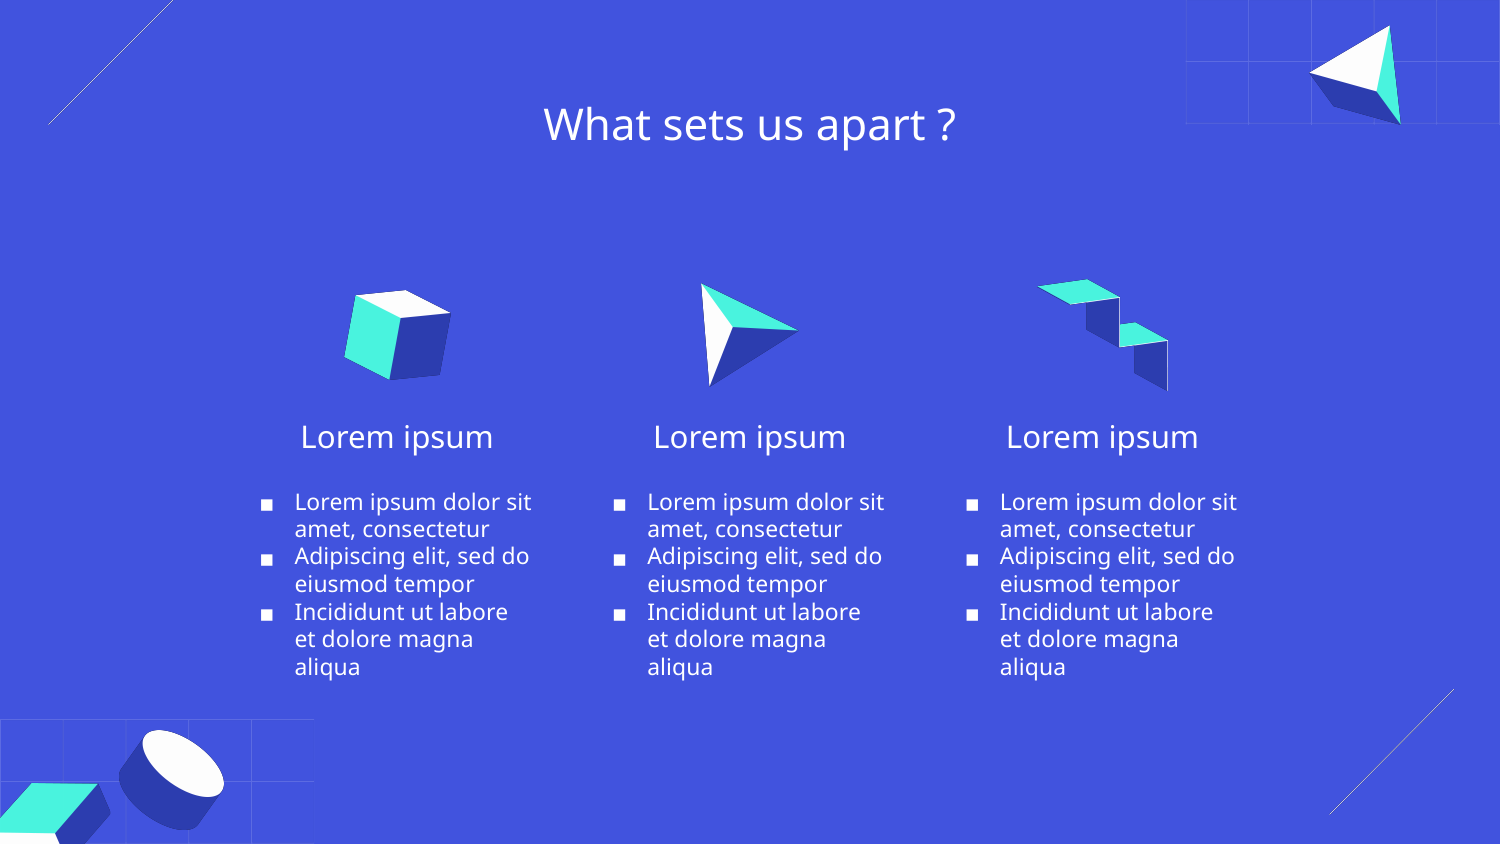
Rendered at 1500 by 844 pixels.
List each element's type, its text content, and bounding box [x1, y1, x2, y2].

text_box Lorem ipsum [953, 411, 1253, 461]
text_box Lorem ipsum [247, 411, 547, 461]
picture [1037, 279, 1169, 391]
text_box Lorem ipsum dolor sit amet, consectetur Adipiscing elit, sed do eiusmod tempor Incididunt ut labore et dolore magna aliqua [953, 481, 1253, 686]
picture [701, 282, 799, 387]
text_box Lorem ipsum [600, 411, 900, 461]
text_box Lorem ipsum dolor sit amet, consectetur Adipiscing elit, sed do eiusmod tempor Incididunt ut labore et dolore magna aliqua [600, 481, 900, 686]
picture [1329, 689, 1472, 815]
text_box What sets us apart ? [305, 90, 1195, 155]
picture [48, 0, 191, 125]
text_box Lorem ipsum dolor sit amet, consectetur Adipiscing elit, sed do eiusmod tempor Incididunt ut labore et dolore magna aliqua [247, 481, 547, 686]
picture [343, 290, 451, 380]
picture [0, 719, 315, 844]
picture [1185, 0, 1500, 125]
